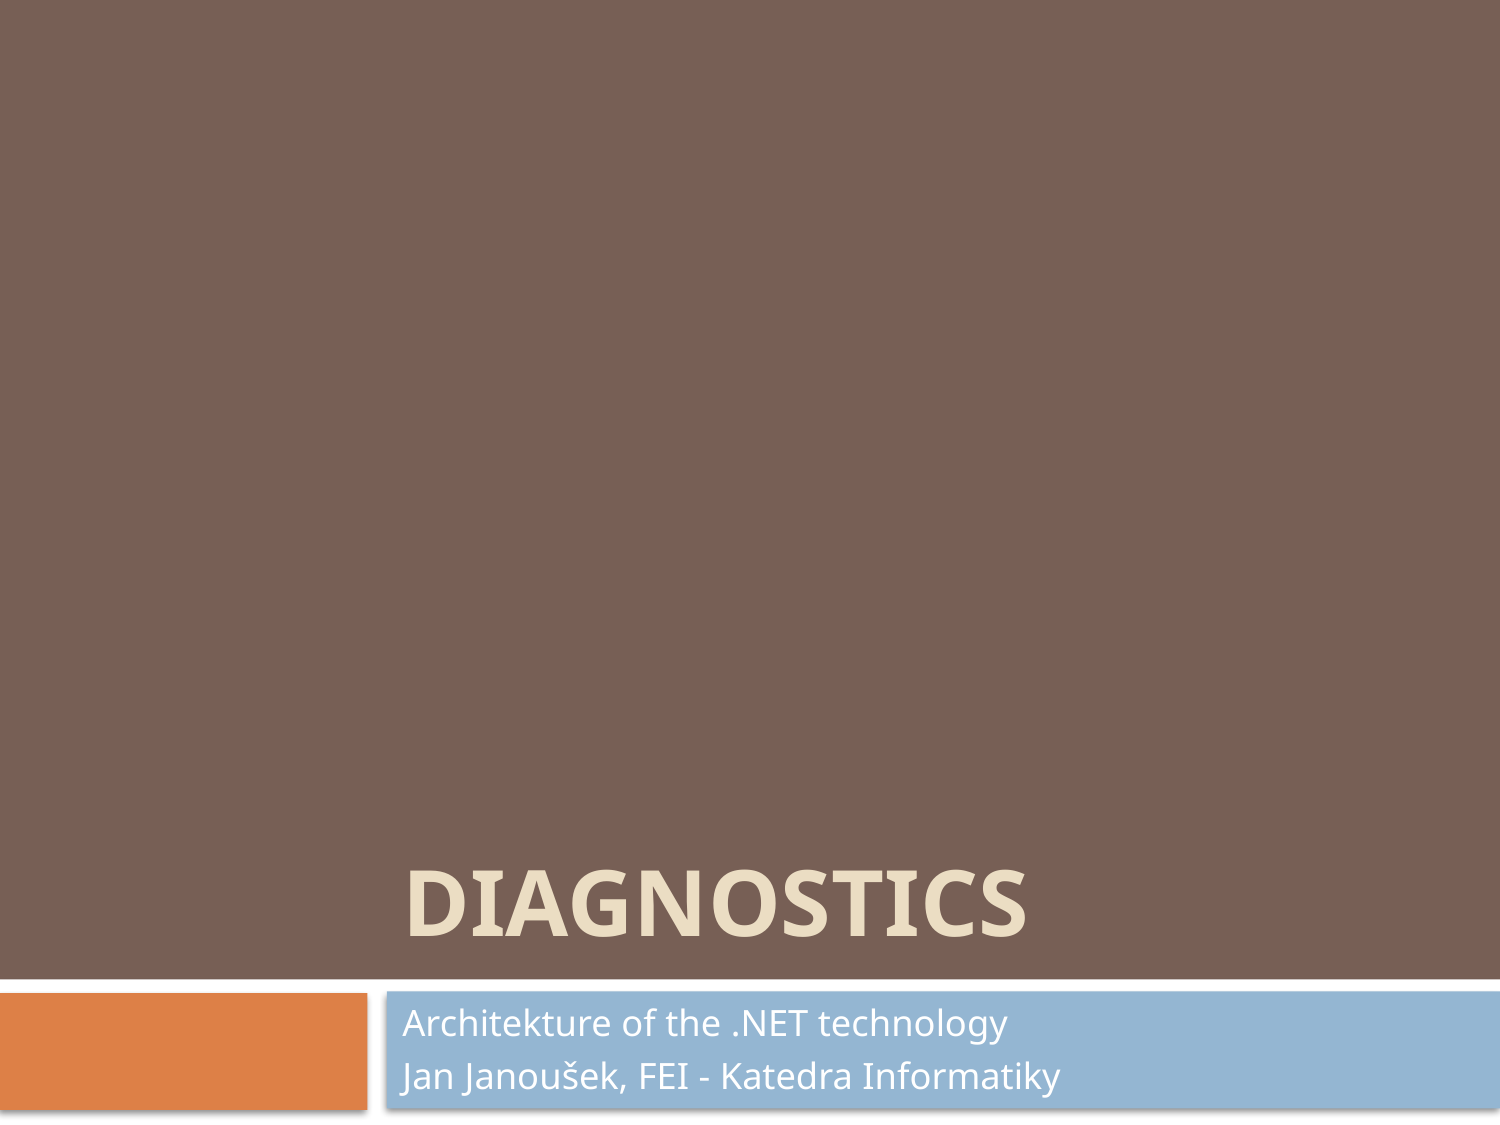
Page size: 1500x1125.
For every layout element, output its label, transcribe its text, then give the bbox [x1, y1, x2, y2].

subtitle Architekture of the .NET technology Jan Janoušek, FEI - Katedra Informatiky [387, 992, 1488, 1105]
title Diagnostics [387, 662, 1450, 963]
